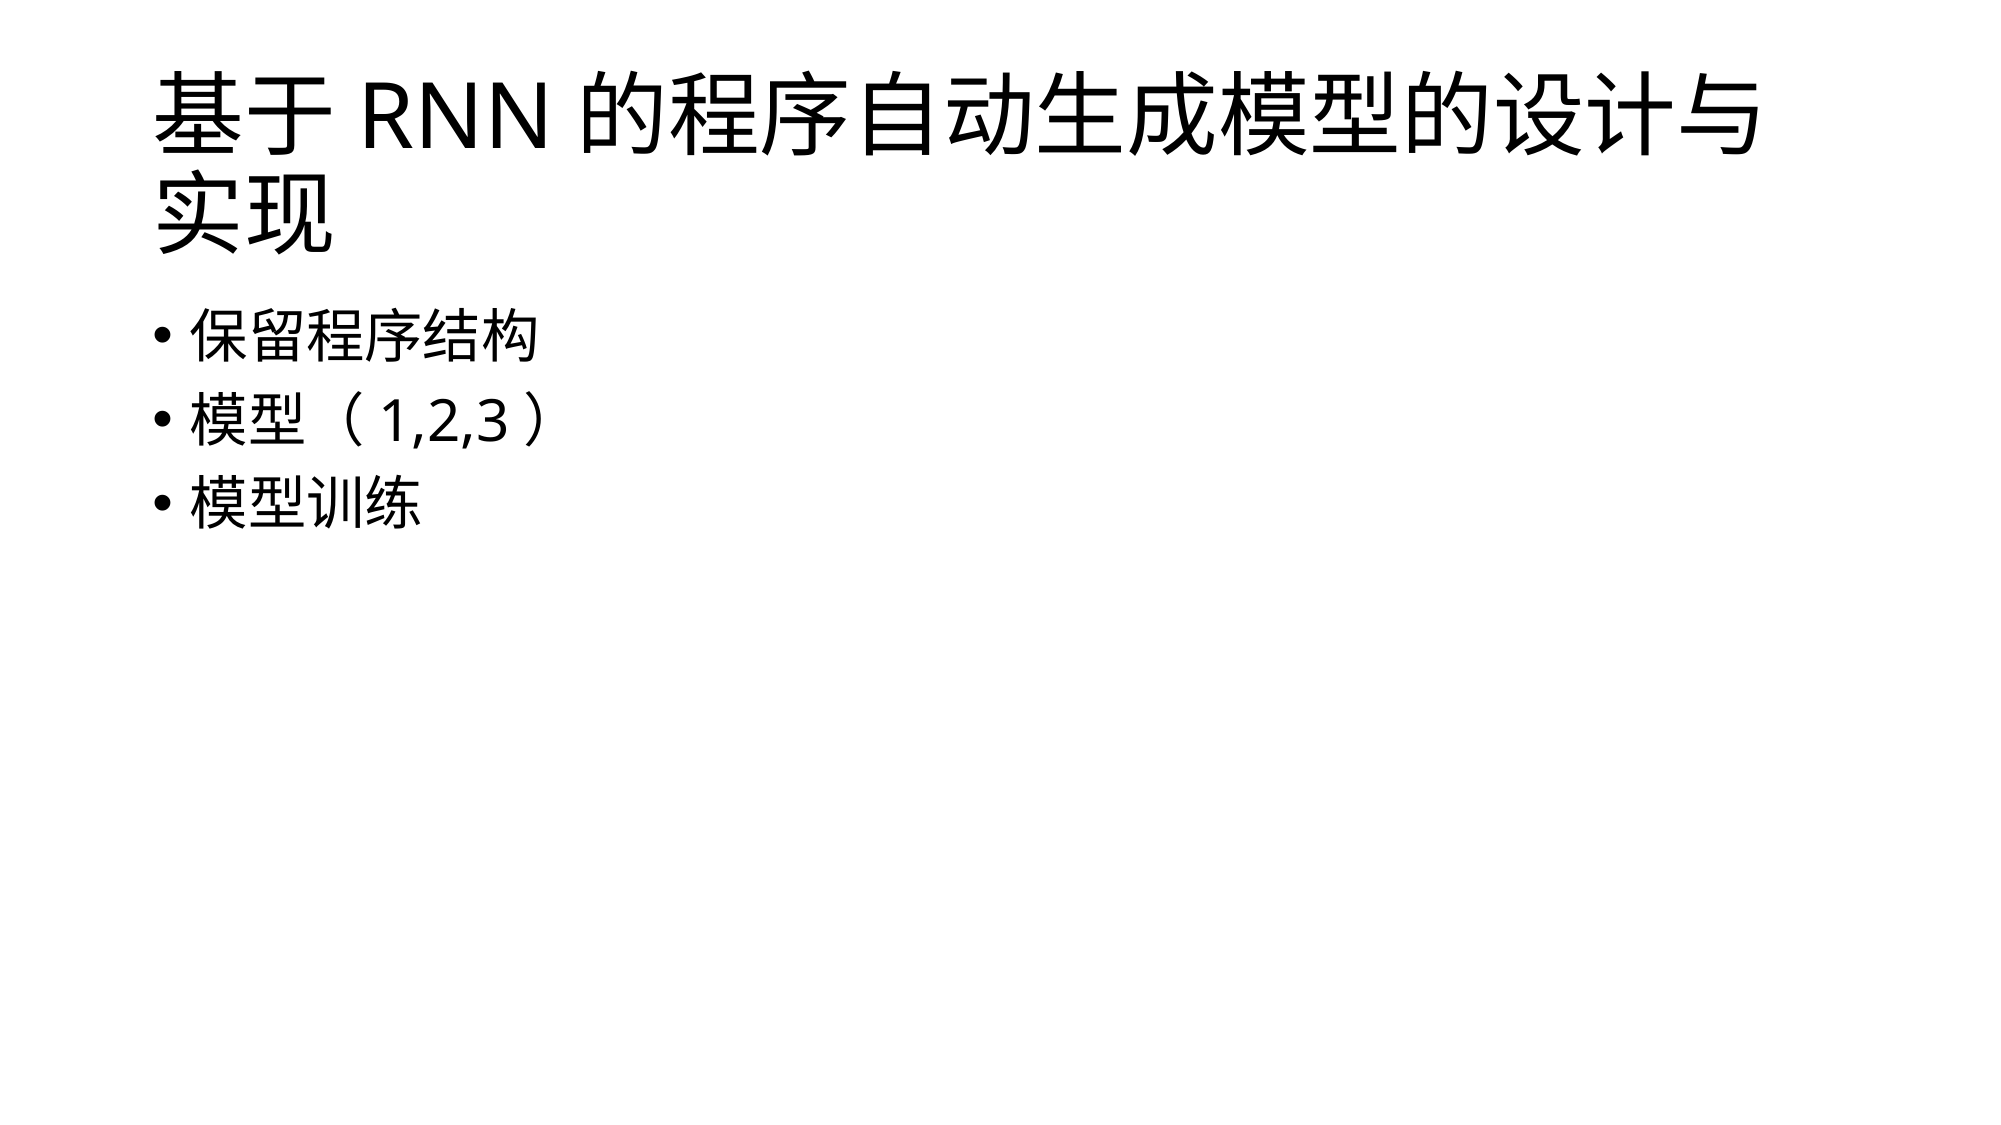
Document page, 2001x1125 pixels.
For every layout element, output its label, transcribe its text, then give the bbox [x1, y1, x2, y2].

list 保留程序结构 模型（1,2,3） 模型训练 [137, 299, 1863, 1014]
title 基于RNN的程序自动生成模型的设计与实现 [137, 59, 1863, 278]
